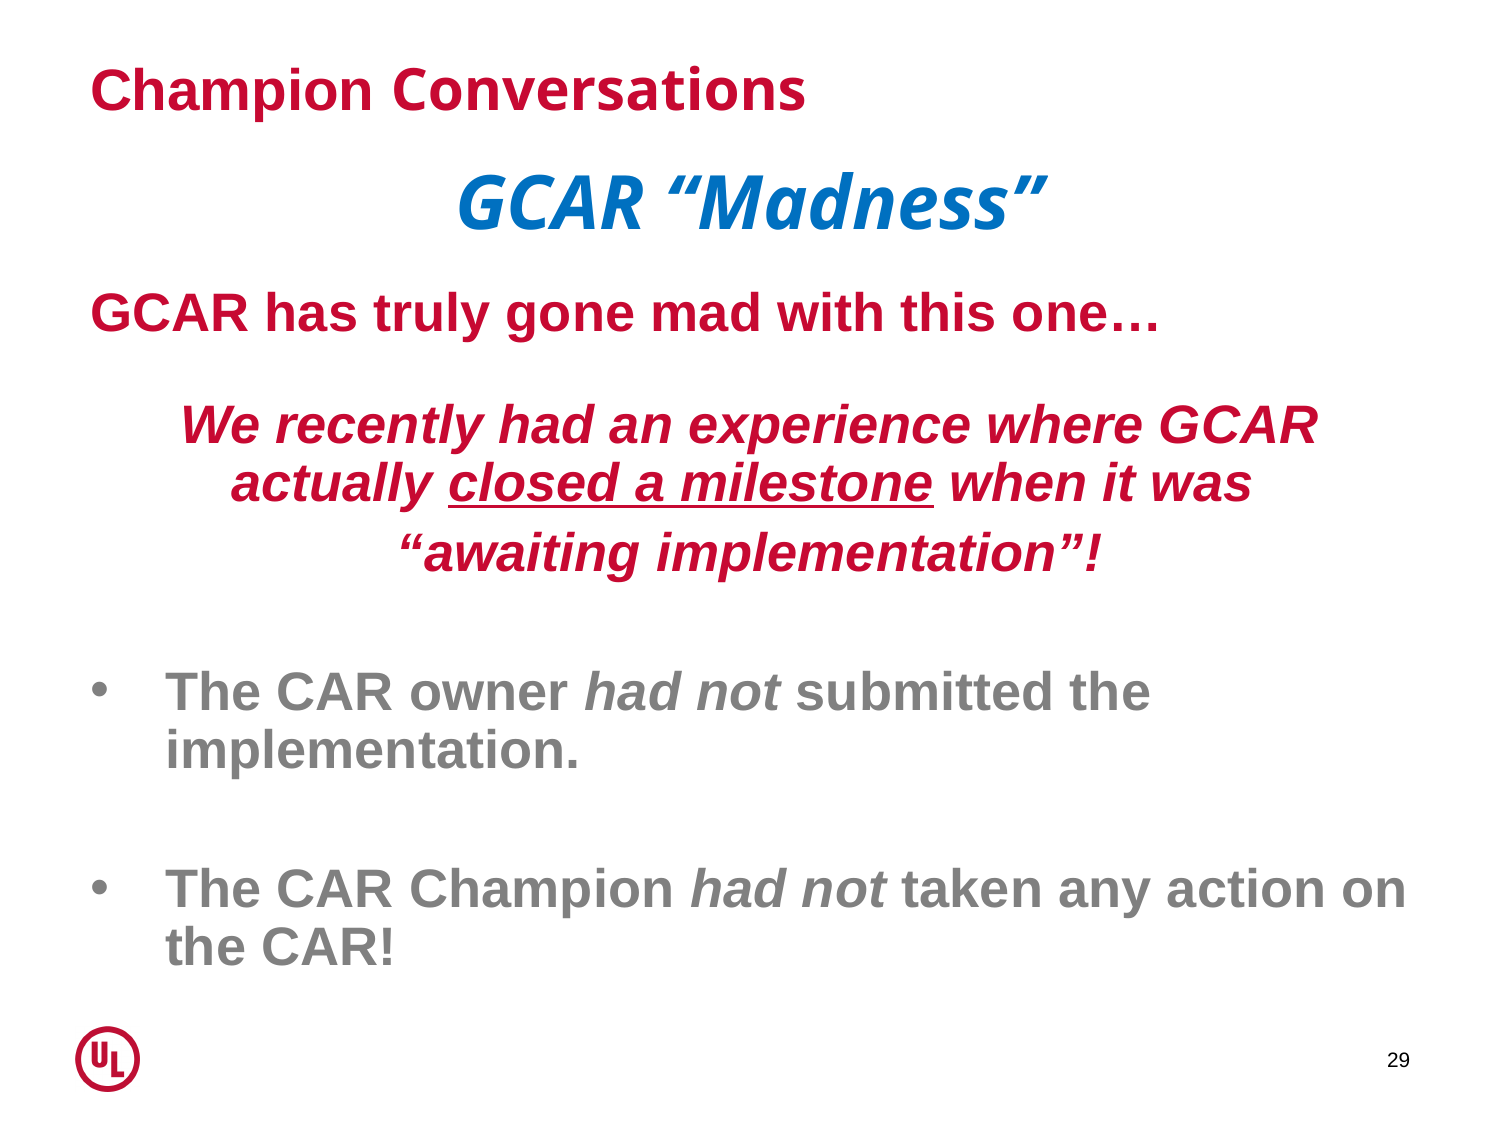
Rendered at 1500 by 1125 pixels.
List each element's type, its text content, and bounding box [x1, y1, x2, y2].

slide_number 29 [1319, 1029, 1425, 1090]
text_box GCAR “Madness” [360, 146, 1139, 252]
title Champion Conversations [75, 45, 1425, 233]
list GCAR has truly gone mad with this one… We recently had an experience where GCAR actually closed a milestone when it was “awaiting implementation”! The CAR owner had not submitted the implementation. The CAR Champion had not taken any action on the CAR! [75, 277, 1425, 1105]
